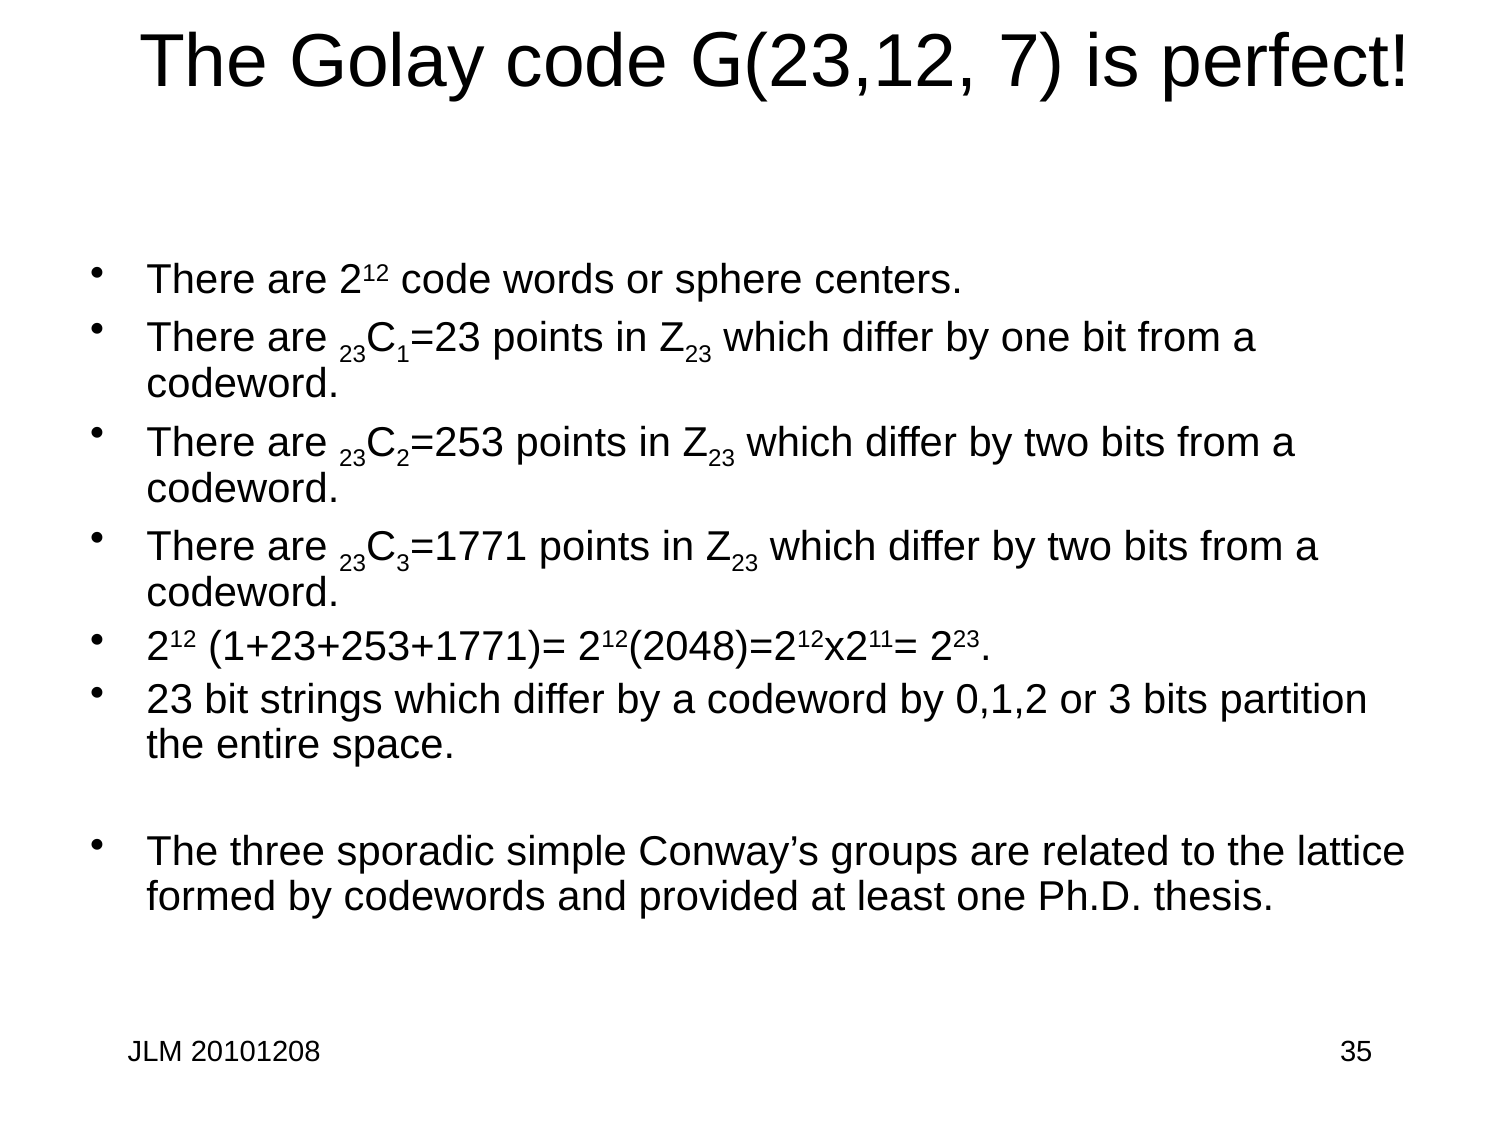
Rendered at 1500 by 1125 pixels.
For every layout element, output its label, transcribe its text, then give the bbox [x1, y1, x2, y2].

slide_number 35 [1074, 1024, 1388, 1101]
list There are 212 code words or sphere centers. There are 23C1=23 points in Z23 which differ by one bit from a codeword. There are 23C2=253 points in Z23 which differ by two bits from a codeword. There are 23C3=1771 points in Z23 which differ by two bits from a codeword. 212 (1+23+253+1771)= 212(2048)=212x211= 223. 23 bit strings which differ by a codeword by 0,1,2 or 3 bits partition the entire space. The three sporadic simple Conway’s groups are related to the lattice formed by codewords and provided at least one Ph.D. thesis. [74, 249, 1438, 976]
slide_number JLM 20101208 [111, 1024, 426, 1101]
title The Golay code G(23,12, 7) is perfect! [112, 0, 1438, 126]
